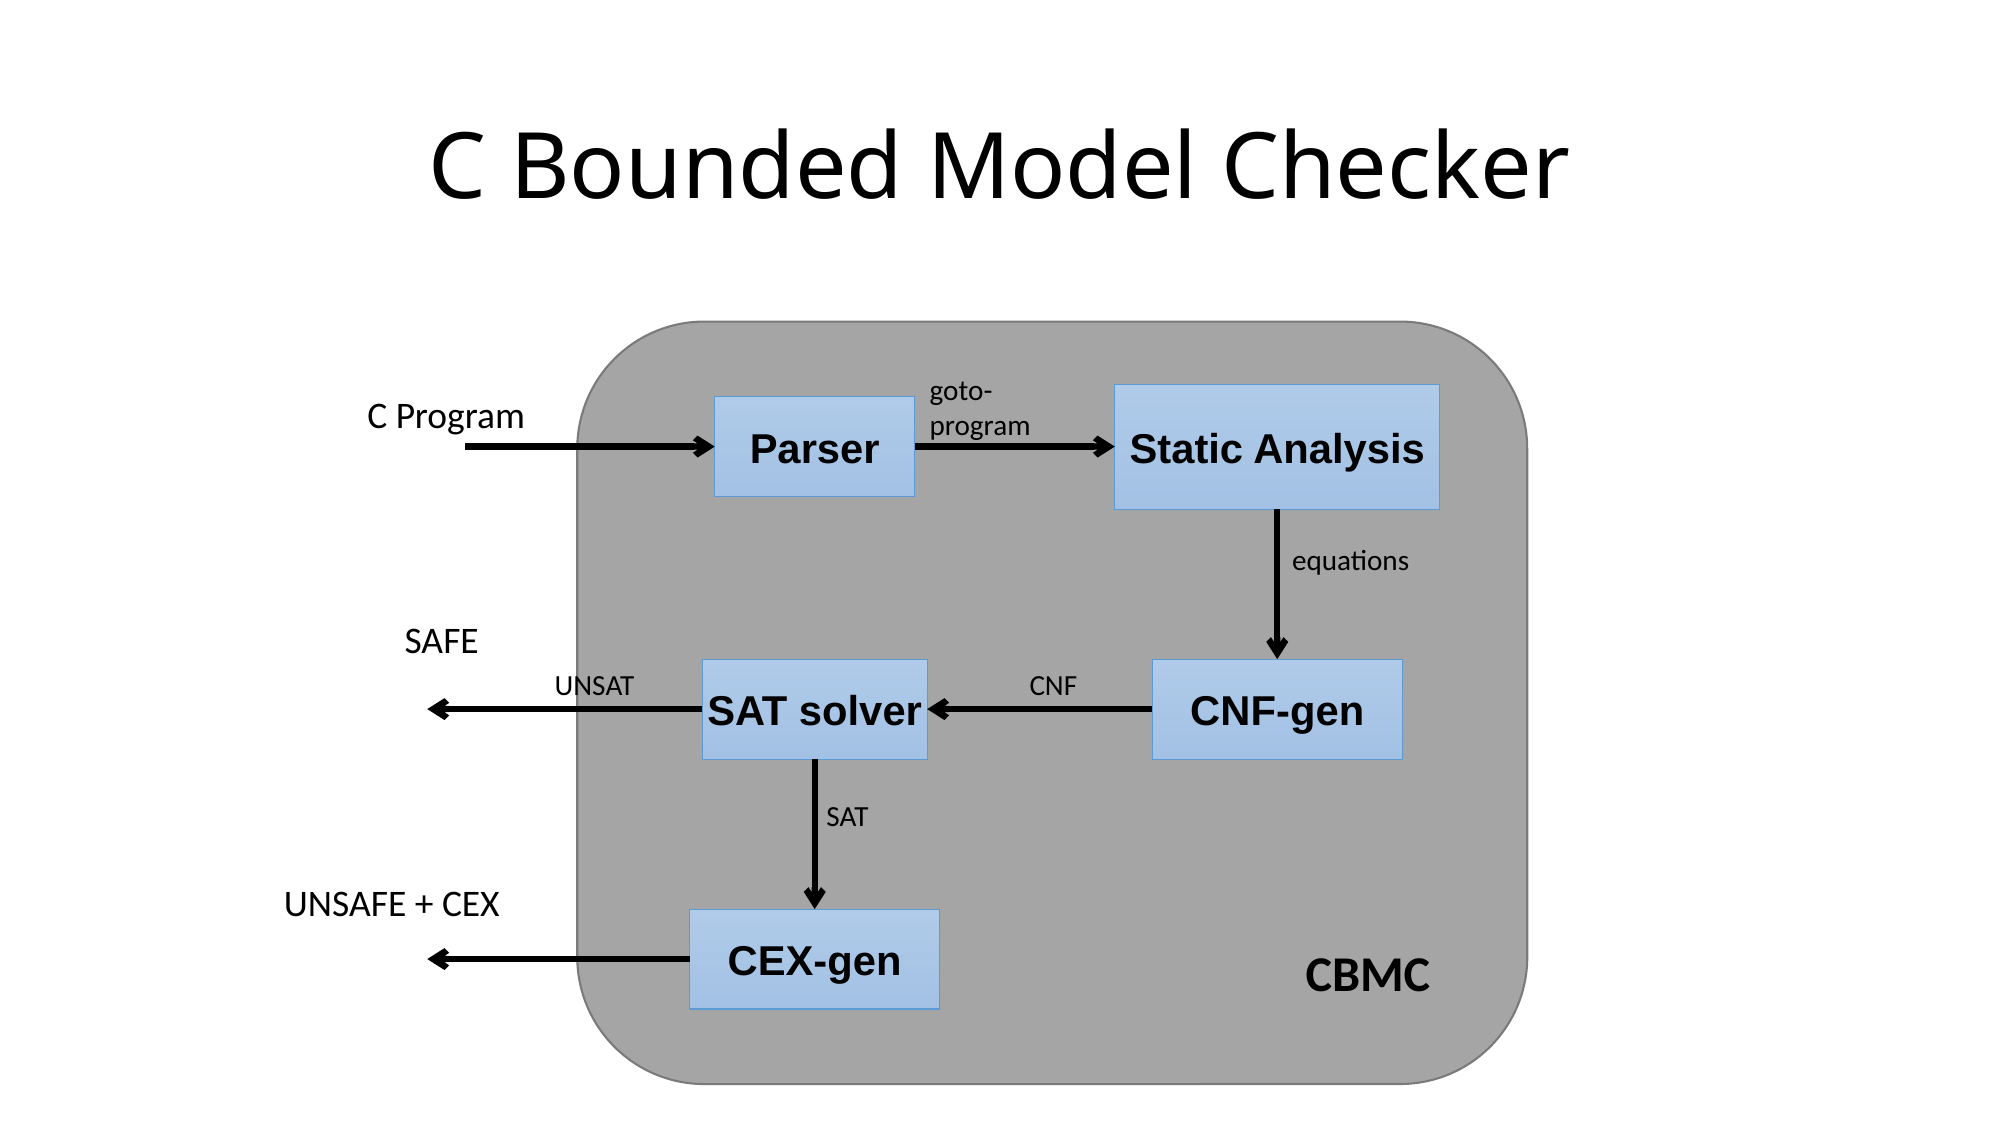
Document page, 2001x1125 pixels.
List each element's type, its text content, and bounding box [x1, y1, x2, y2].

text_box C Program [352, 384, 541, 444]
text_box SAT [811, 790, 1000, 840]
text_box goto-program [914, 364, 1103, 446]
text_box CNF-gen [1152, 659, 1403, 760]
text_box SAFE [389, 609, 494, 669]
text_box SAT solver [702, 659, 928, 760]
title C Bounded Model Checker [137, 59, 1863, 278]
text_box CNF [1014, 659, 1203, 709]
text_box [576, 320, 1529, 1086]
text_box CBMC [1290, 934, 1446, 1009]
text_box Parser [714, 396, 915, 497]
text_box UNSAFE + CEX [269, 871, 515, 932]
text_box CEX-gen [689, 909, 940, 1010]
text_box UNSAT [539, 659, 728, 709]
text_box equations [1277, 534, 1465, 584]
text_box Static Analysis [1114, 384, 1440, 510]
